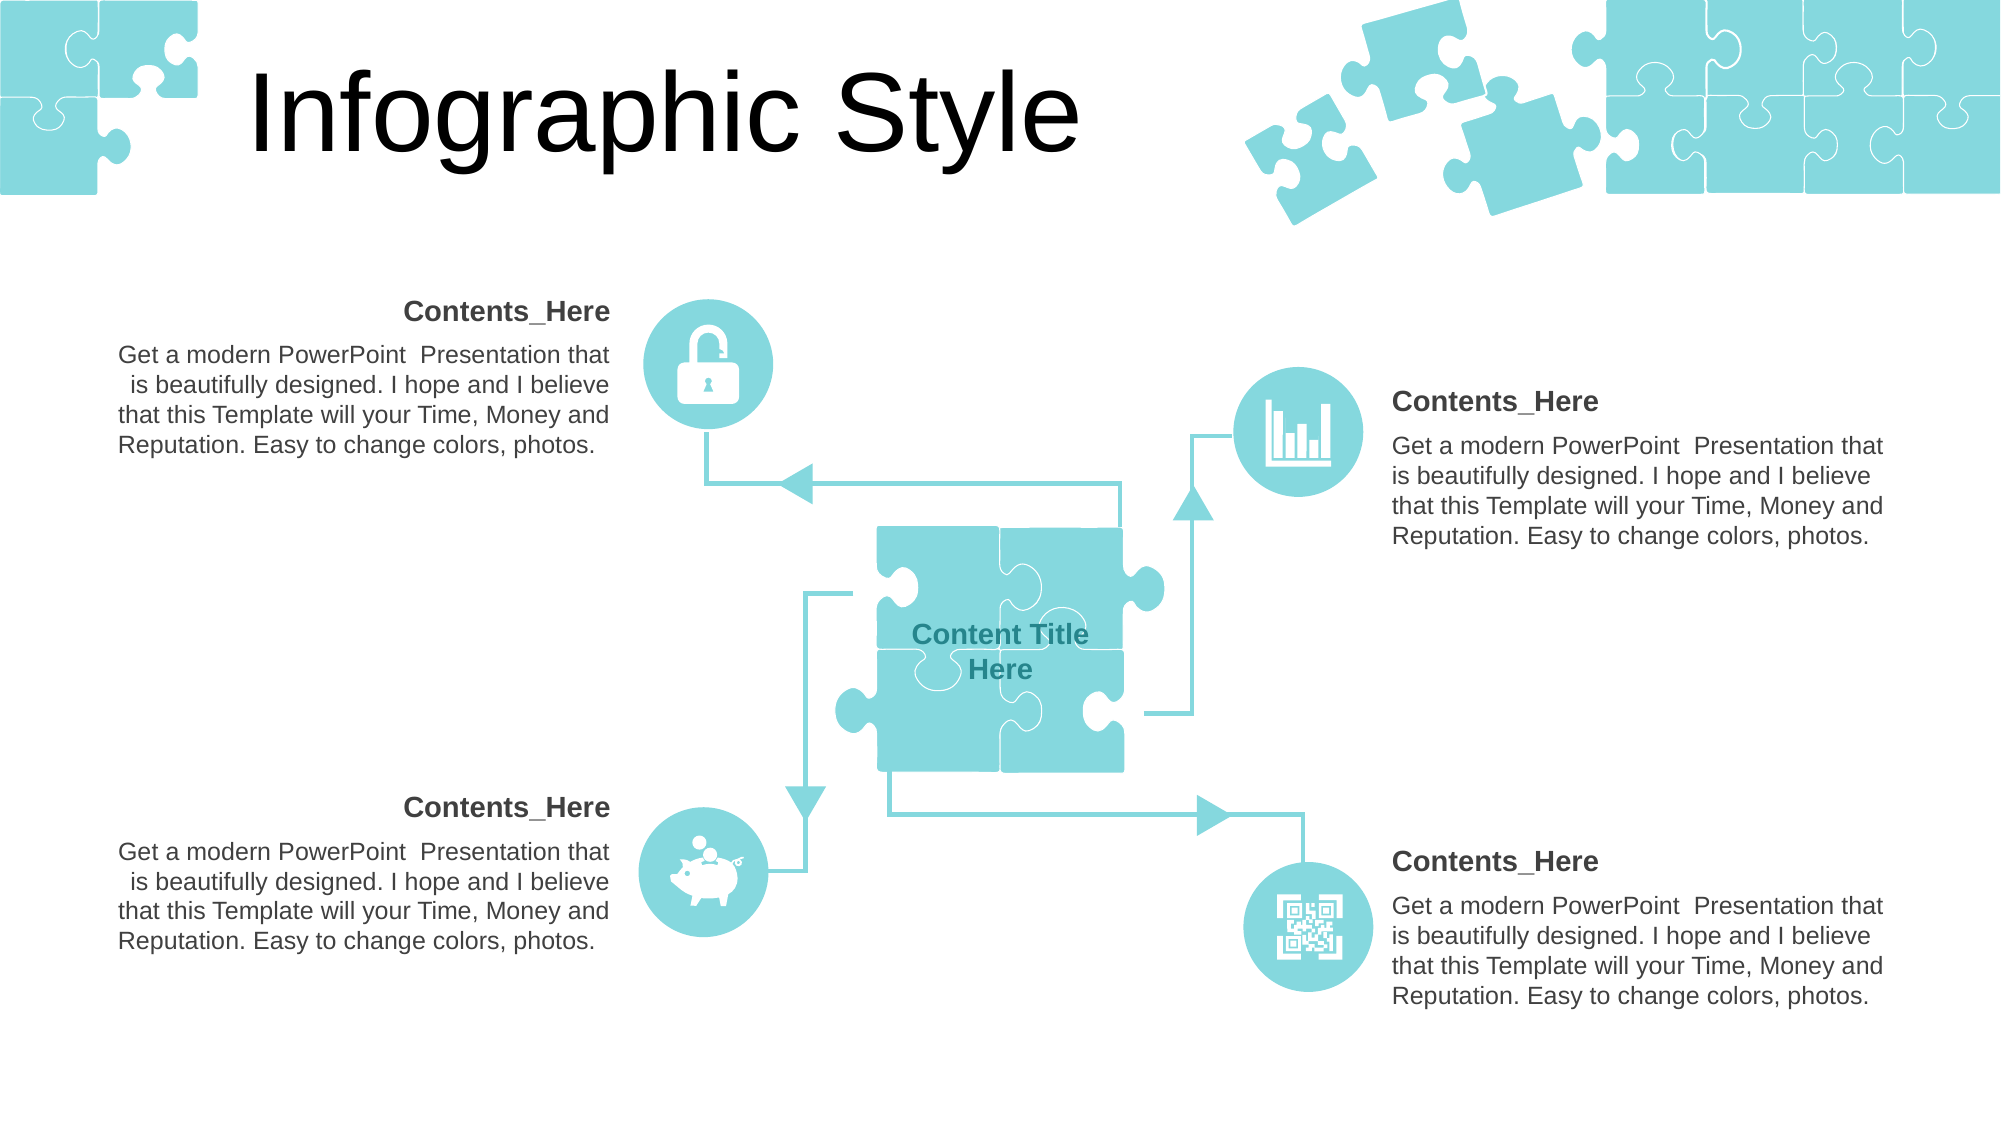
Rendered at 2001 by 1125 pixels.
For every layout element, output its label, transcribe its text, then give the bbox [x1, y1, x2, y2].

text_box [764, 593, 854, 871]
text_box [668, 834, 745, 908]
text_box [99, 780, 626, 964]
text_box [642, 298, 775, 431]
text_box [1276, 935, 1302, 961]
text_box [1276, 893, 1302, 919]
text_box [1242, 860, 1375, 993]
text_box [834, 525, 1164, 773]
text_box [99, 284, 626, 468]
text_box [706, 432, 1120, 527]
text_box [889, 771, 1304, 866]
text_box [1377, 374, 1903, 559]
text_box [1318, 935, 1343, 961]
text_box [1232, 365, 1365, 498]
text_box [637, 806, 770, 939]
list Infographic Style [231, 55, 1952, 175]
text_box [1143, 435, 1233, 714]
text_box [1318, 893, 1344, 919]
text_box [1285, 902, 1335, 952]
text_box [1265, 399, 1332, 468]
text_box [1377, 835, 1903, 1019]
text_box [676, 323, 741, 405]
